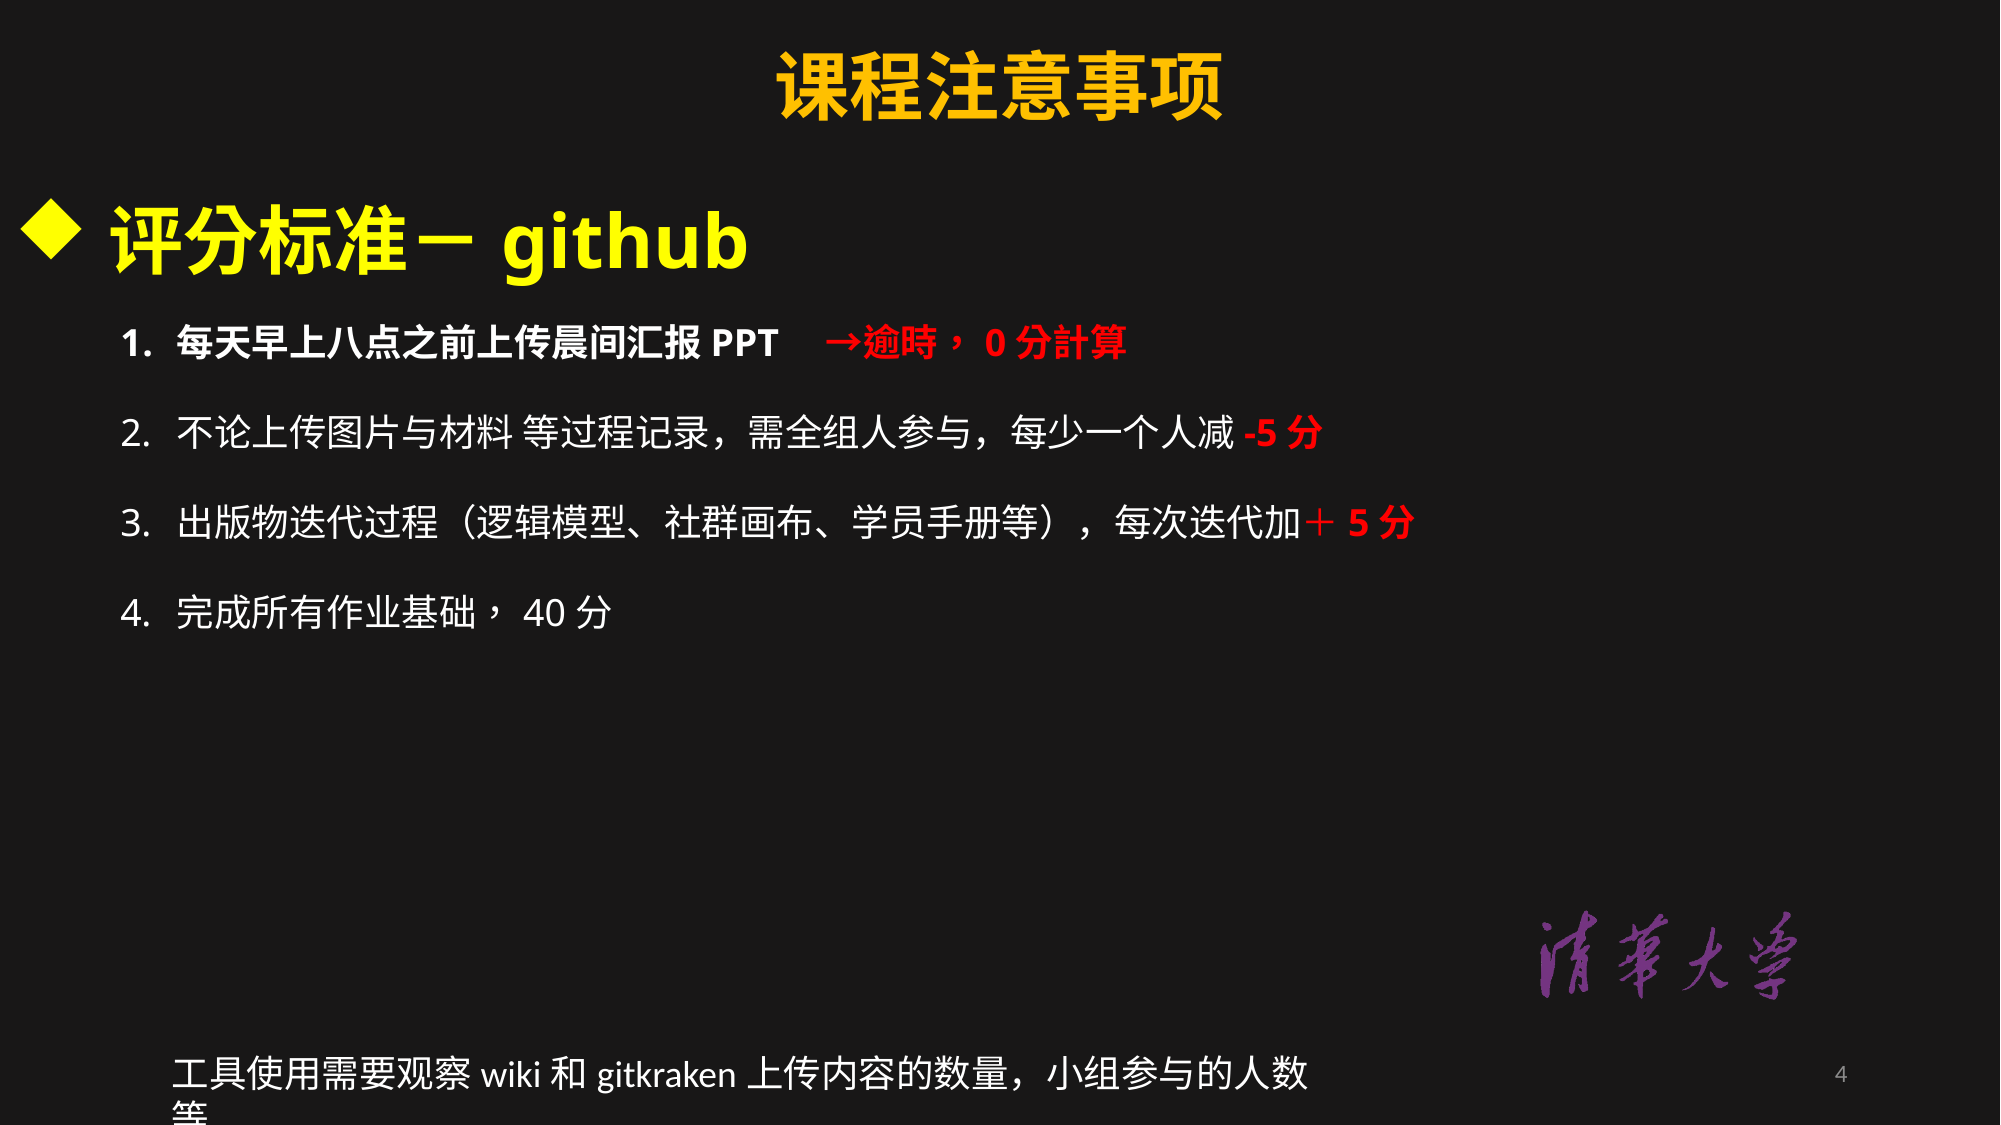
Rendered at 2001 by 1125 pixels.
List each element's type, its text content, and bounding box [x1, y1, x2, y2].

text_box 每天早上八点之前上传晨间汇报PPT →逾時，0分計算 不论上传图片与材料 等过程记录，需全组人参与，每少一个人减-5分 出版物迭代过程（逻辑模型、社群画布、学员手册等），每次迭代加＋5分 完成所有作业基础，40分 [105, 311, 1838, 642]
picture [1540, 910, 1797, 1000]
text_box 工具使用需要观察wiki和gitkraken上传内容的数量，小组参与的人数等 [156, 1042, 1348, 1125]
text_box 课程注意事项 [0, 32, 2000, 138]
slide_number 4 [1412, 1042, 1863, 1103]
text_box 评分标准－github [0, 185, 2000, 291]
